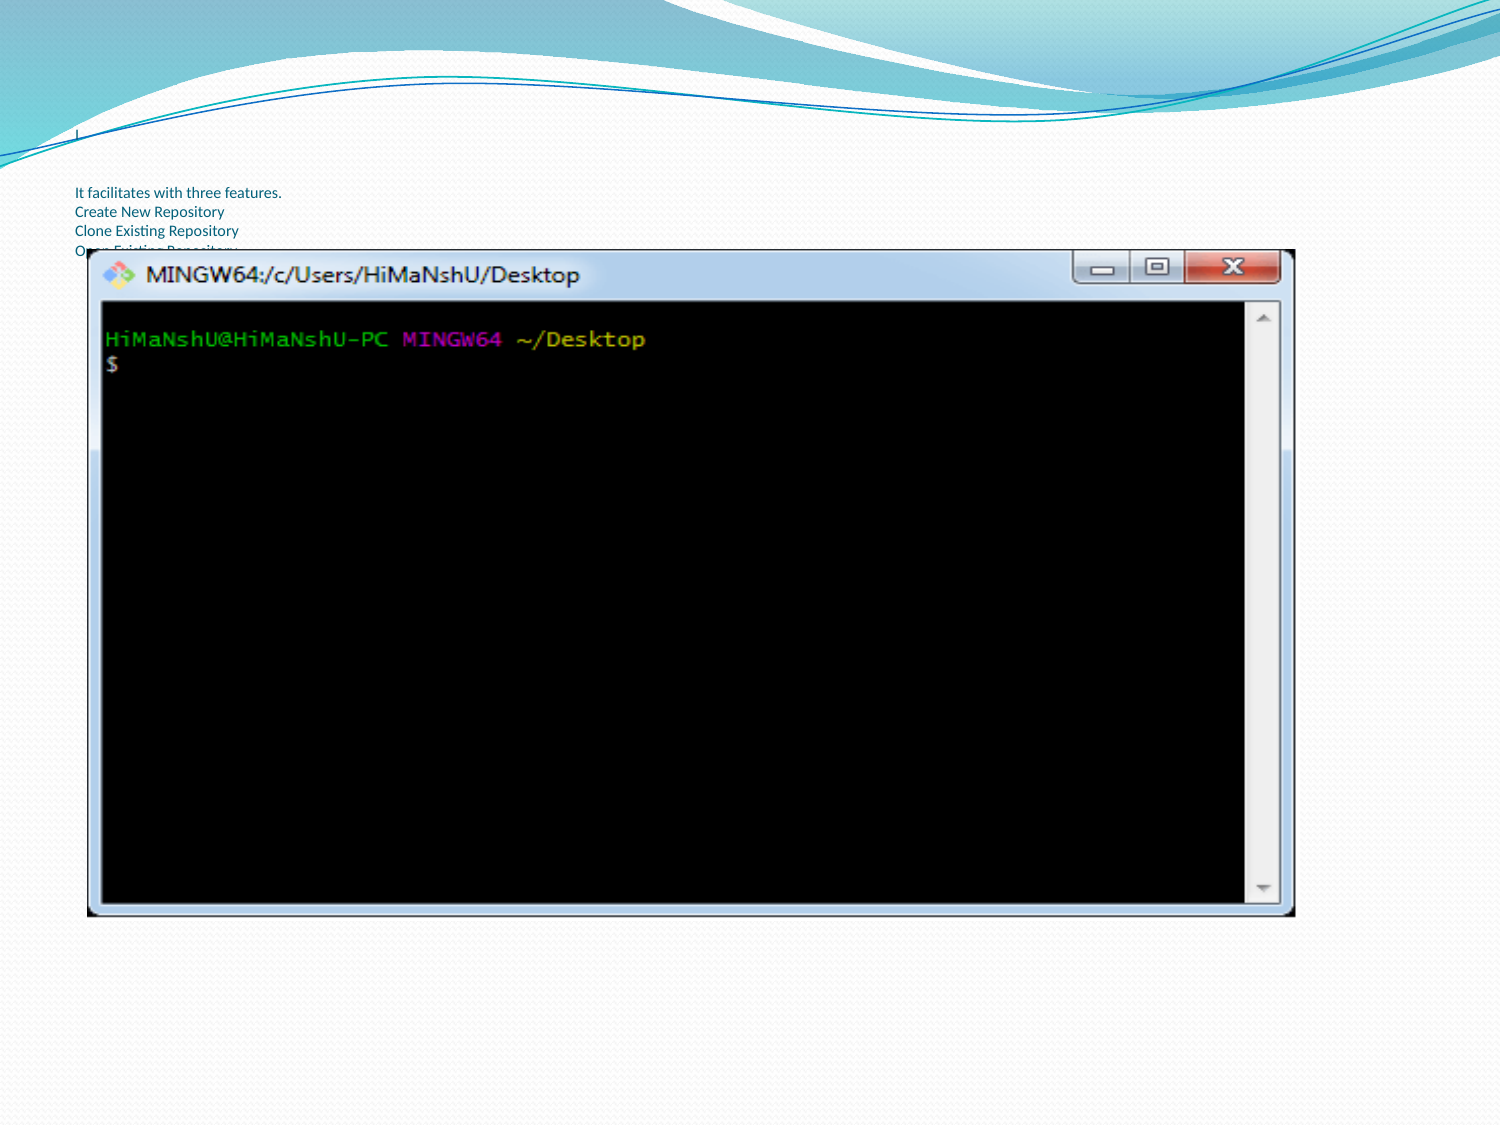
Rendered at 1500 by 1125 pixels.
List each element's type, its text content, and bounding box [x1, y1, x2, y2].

title I It facilitates with three features. Create New Repository Clone Existing Repository Open Existing Repository [75, 0, 1425, 303]
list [87, 249, 1301, 921]
